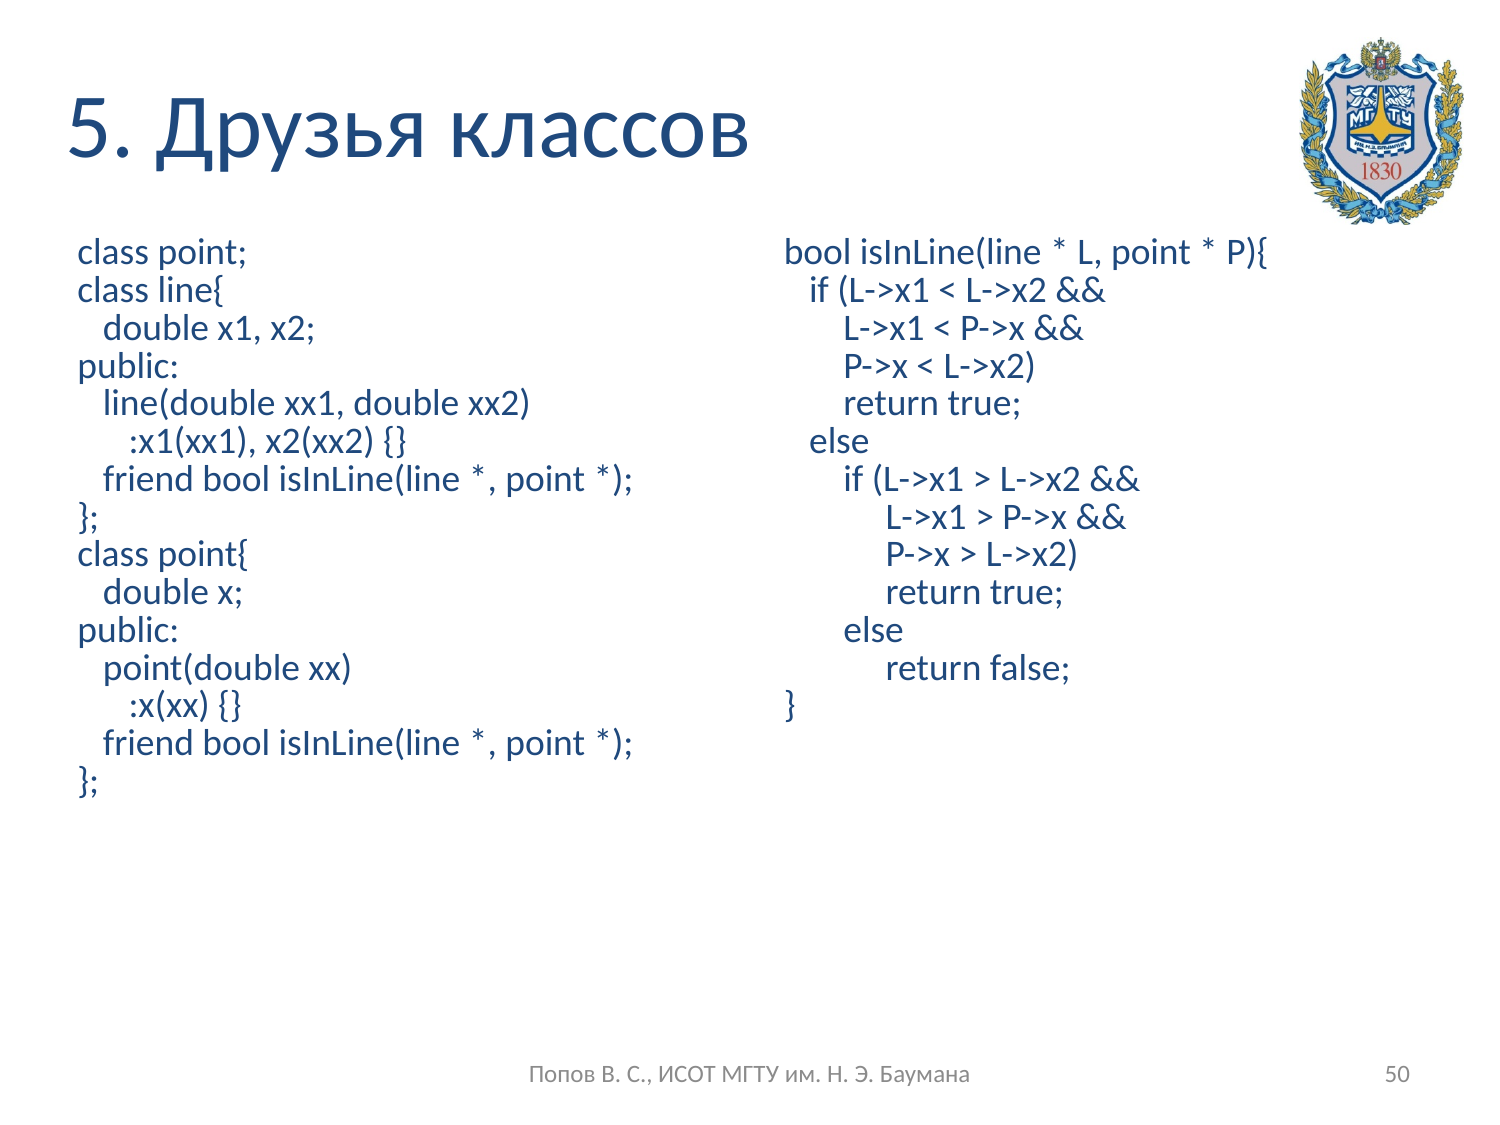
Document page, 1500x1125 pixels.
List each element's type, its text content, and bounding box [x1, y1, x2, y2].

title 5. Друзья классов [50, 0, 1275, 242]
table_header class point; class line{ double x1, x2; public: line(double xx1, double xx2) :x1(xx1), x2(xx2) {} friend bool isInLine(line *, point *); }; class point{ double x; public: point(double xx) :x(xx) {} friend bool isInLine(line *, point *); }; [62, 229, 769, 1013]
footer Попов В. С., ИСОТ МГТУ им. Н. Э. Баумана [512, 1042, 988, 1103]
table_header bool isInLine(line * L, point * P){ if (L->x1 < L->x2 && L->x1 < P->x && P->x < L->x2) return true; else if (L->x1 > L->x2 && L->x1 > P->x && P->x > L->x2) return true; else return false; } [769, 229, 1475, 1013]
slide_number 50 [1074, 1042, 1425, 1103]
picture [1299, 37, 1464, 226]
